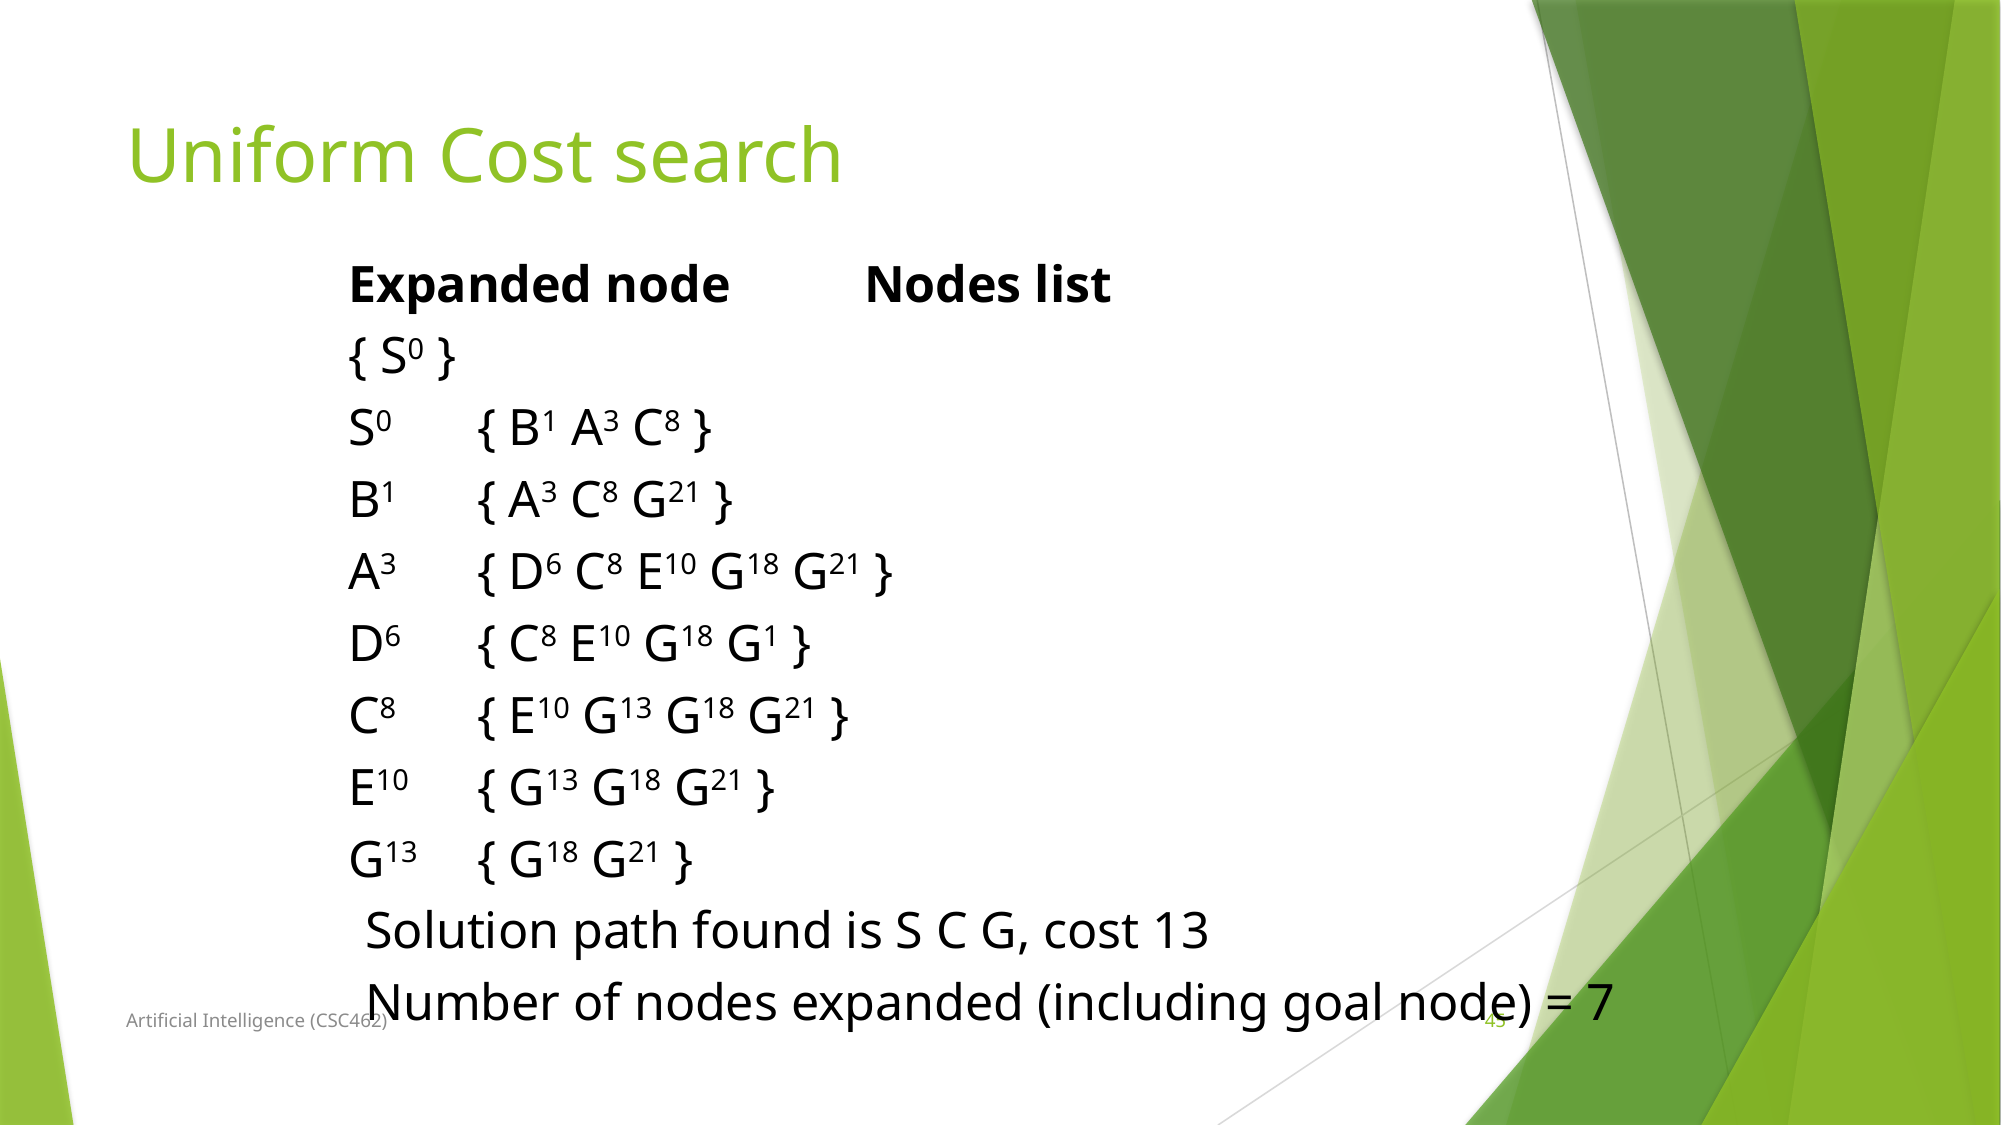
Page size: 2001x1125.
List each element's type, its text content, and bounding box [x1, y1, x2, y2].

slide_number 45 [1409, 991, 1522, 1051]
title Uniform Cost search [111, 99, 1522, 317]
footer Artificial Intelligence (CSC462) [111, 991, 1145, 1051]
text_box Expanded node Nodes list { S0 } S0 { B1 A3 C8 } B1 { A3 C8 G21 } A3 { D6 C8 E10 G18 G21 } D6 { C8 E10 G18 G1 } C8 { E10 G13 G18 G21 } E10 { G13 G18 G21 } G13 { G18 G21 } Solution path found is S C G, cost 13 Number of nodes expanded (including goal node) = 7 [298, 251, 1636, 1066]
